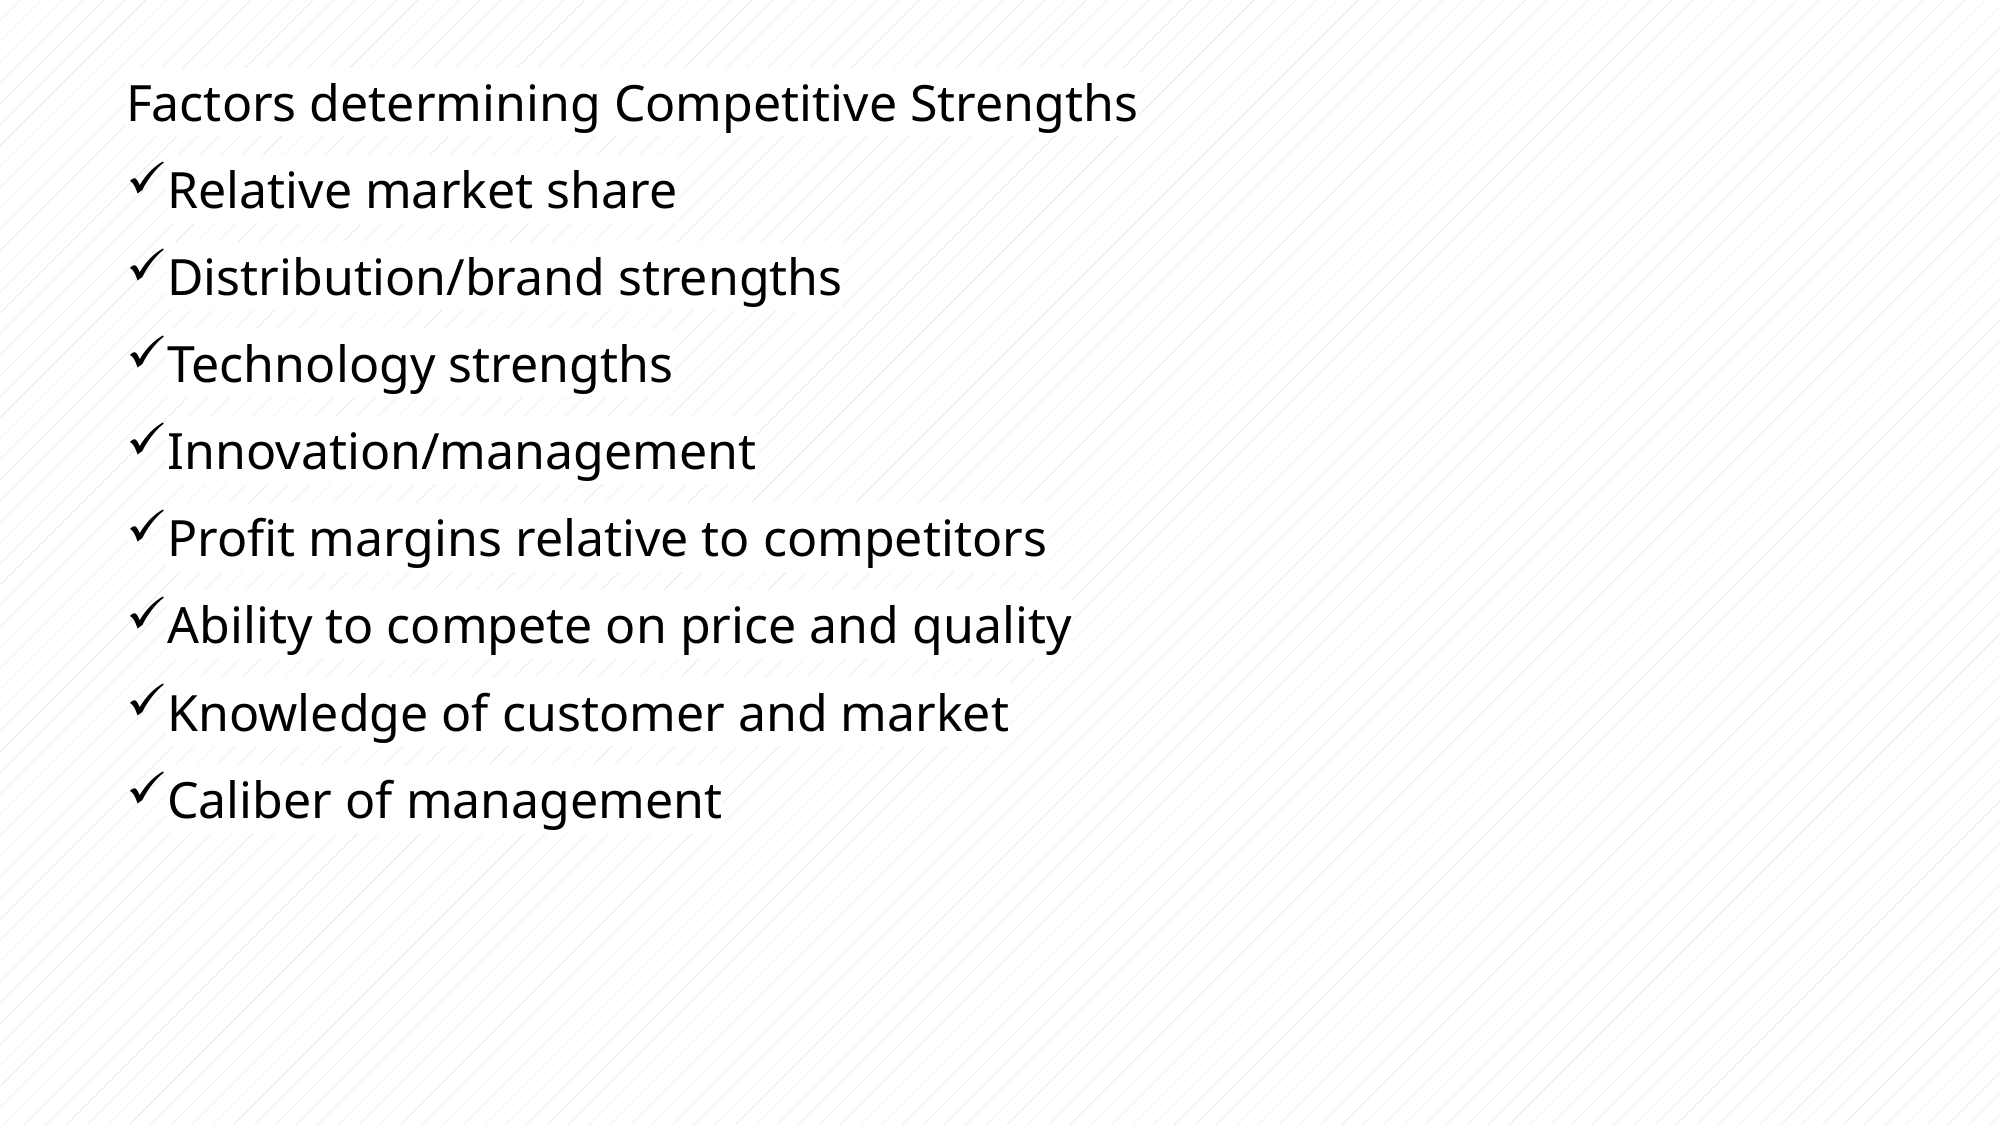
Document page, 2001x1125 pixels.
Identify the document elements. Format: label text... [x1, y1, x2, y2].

list Factors determining Competitive Strengths Relative market share Distribution/brand strengths Technology strengths Innovation/management Profit margins relative to competitors Ability to compete on price and quality Knowledge of customer and market Caliber of management [111, 63, 1876, 948]
